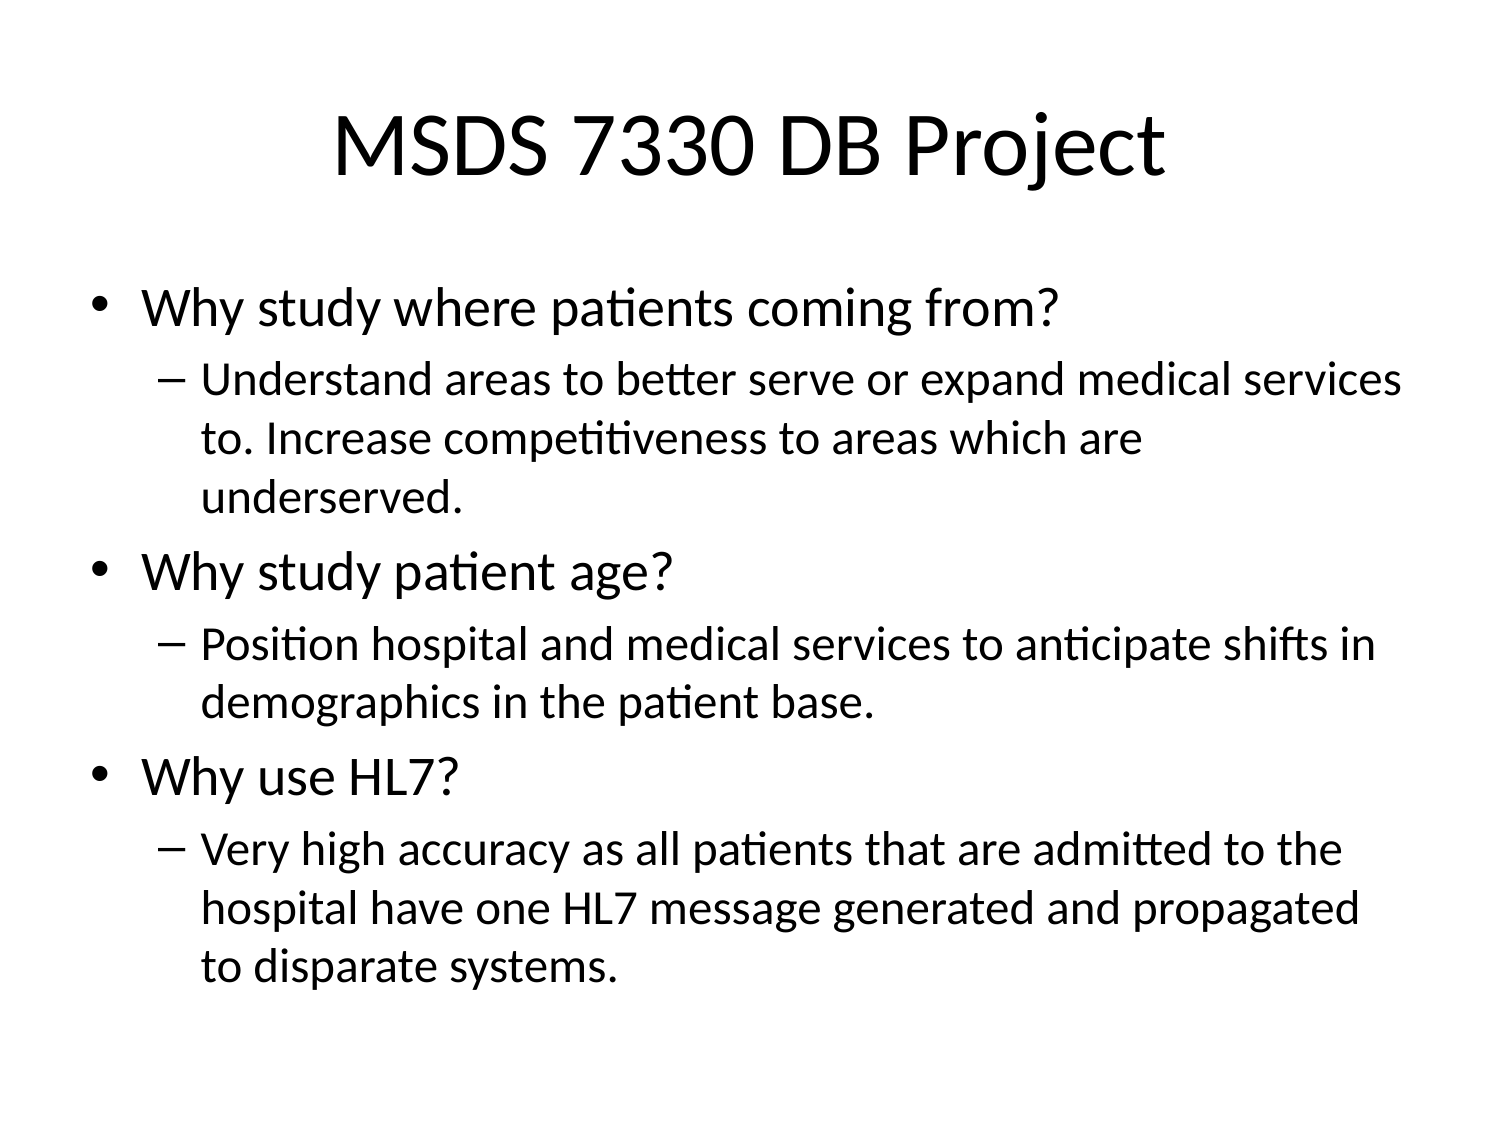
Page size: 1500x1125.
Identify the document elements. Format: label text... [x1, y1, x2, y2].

list Why study where patients coming from? Understand areas to better serve or expand medical services to. Increase competitiveness to areas which are underserved. Why study patient age? Position hospital and medical services to anticipate shifts in demographics in the patient base. Why use HL7? Very high accuracy as all patients that are admitted to the hospital have one HL7 message generated and propagated to disparate systems. [75, 262, 1425, 1005]
title MSDS 7330 DB Project [75, 45, 1425, 233]
